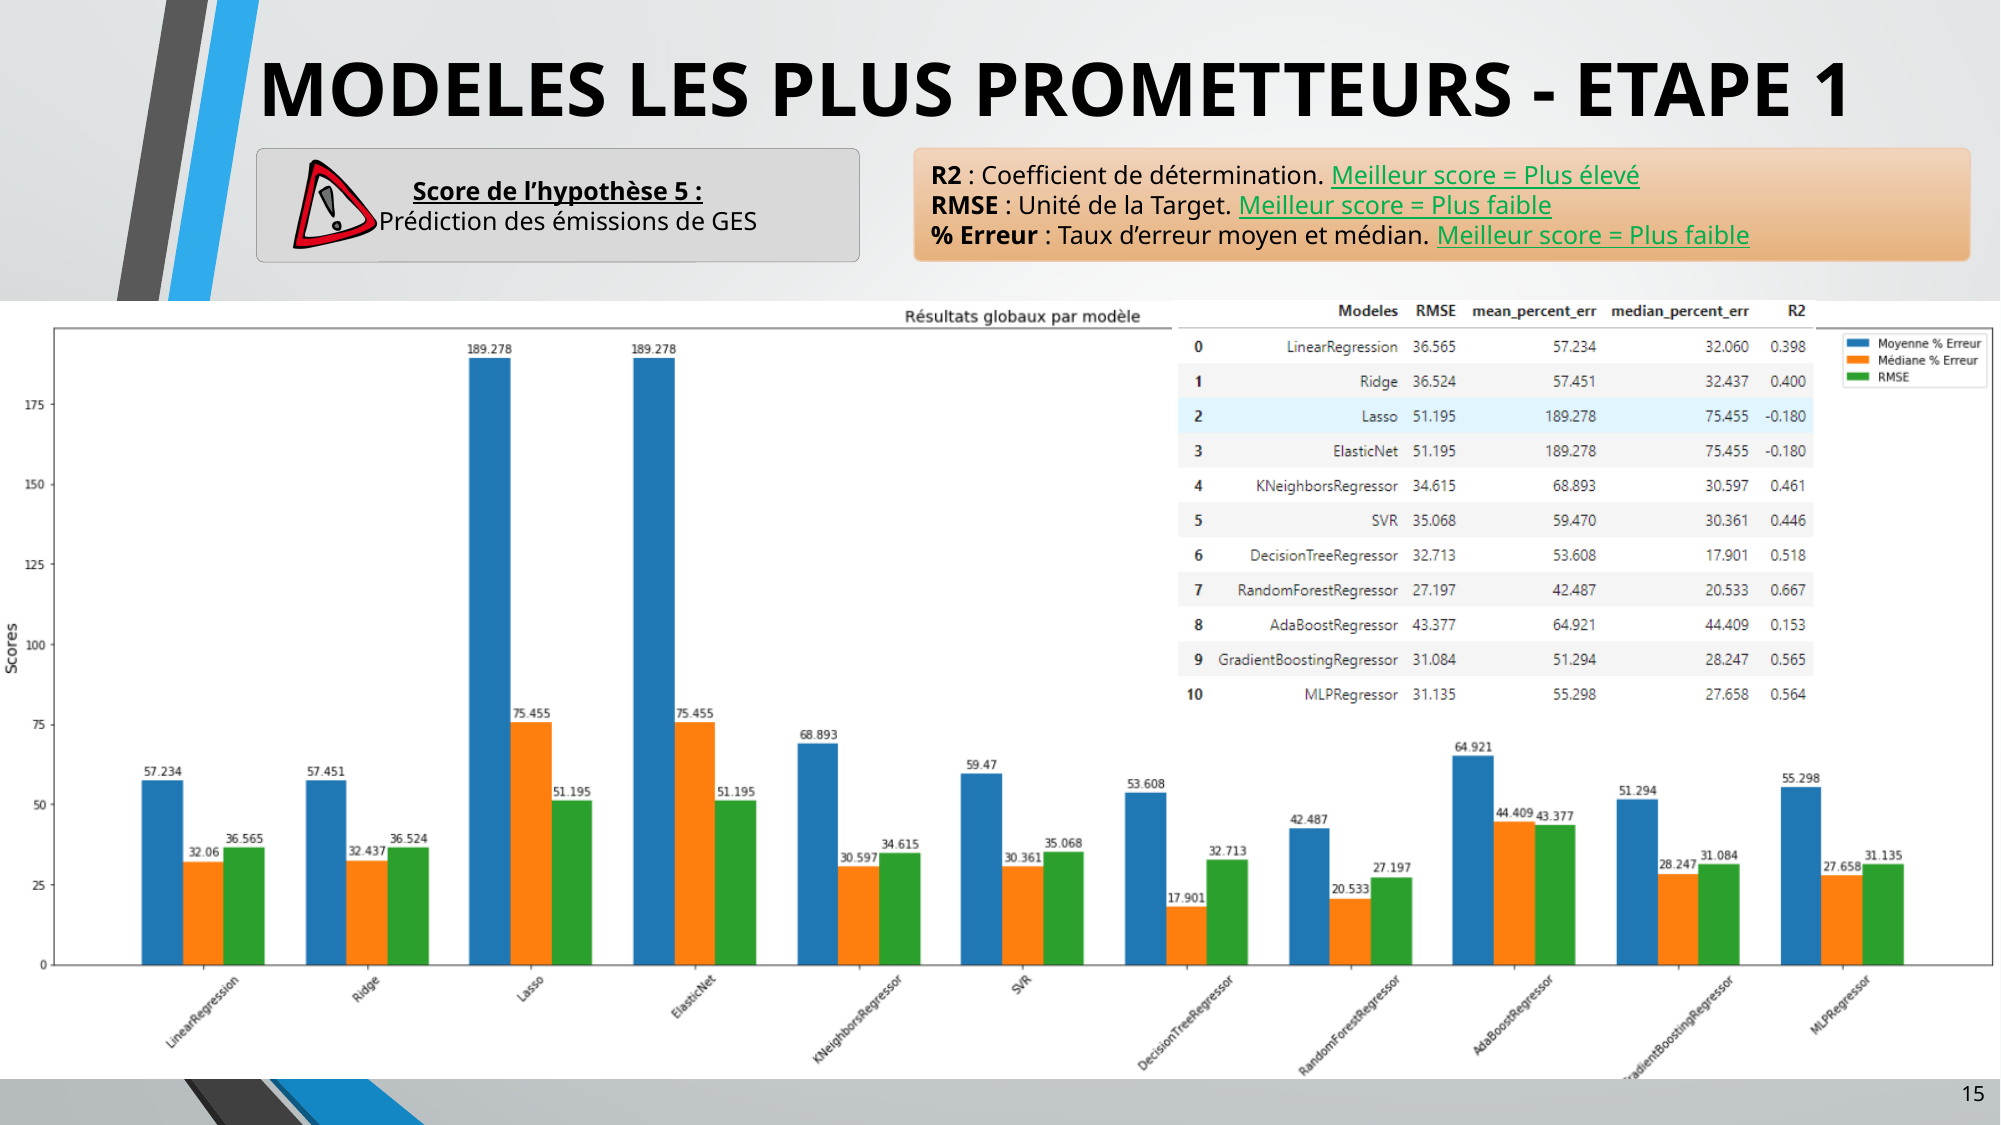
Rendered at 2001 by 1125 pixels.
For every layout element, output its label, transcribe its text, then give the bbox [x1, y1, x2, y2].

text_box R2 : Coefficient de détermination. Meilleur score = Plus élevé RMSE : Unité de la Target. Meilleur score = Plus faible % Erreur : Taux d’erreur moyen et médian. Meilleur score = Plus faible [913, 147, 1971, 262]
picture [286, 151, 388, 259]
picture [0, 300, 2000, 1079]
slide_number 15 [1909, 1079, 2000, 1125]
text_box Score de l’hypothèse 5 : - Prédiction des émissions de GES [255, 147, 861, 264]
title MODELES LES PLUS PROMETTEURS - ETAPE 1 [243, 0, 1887, 175]
